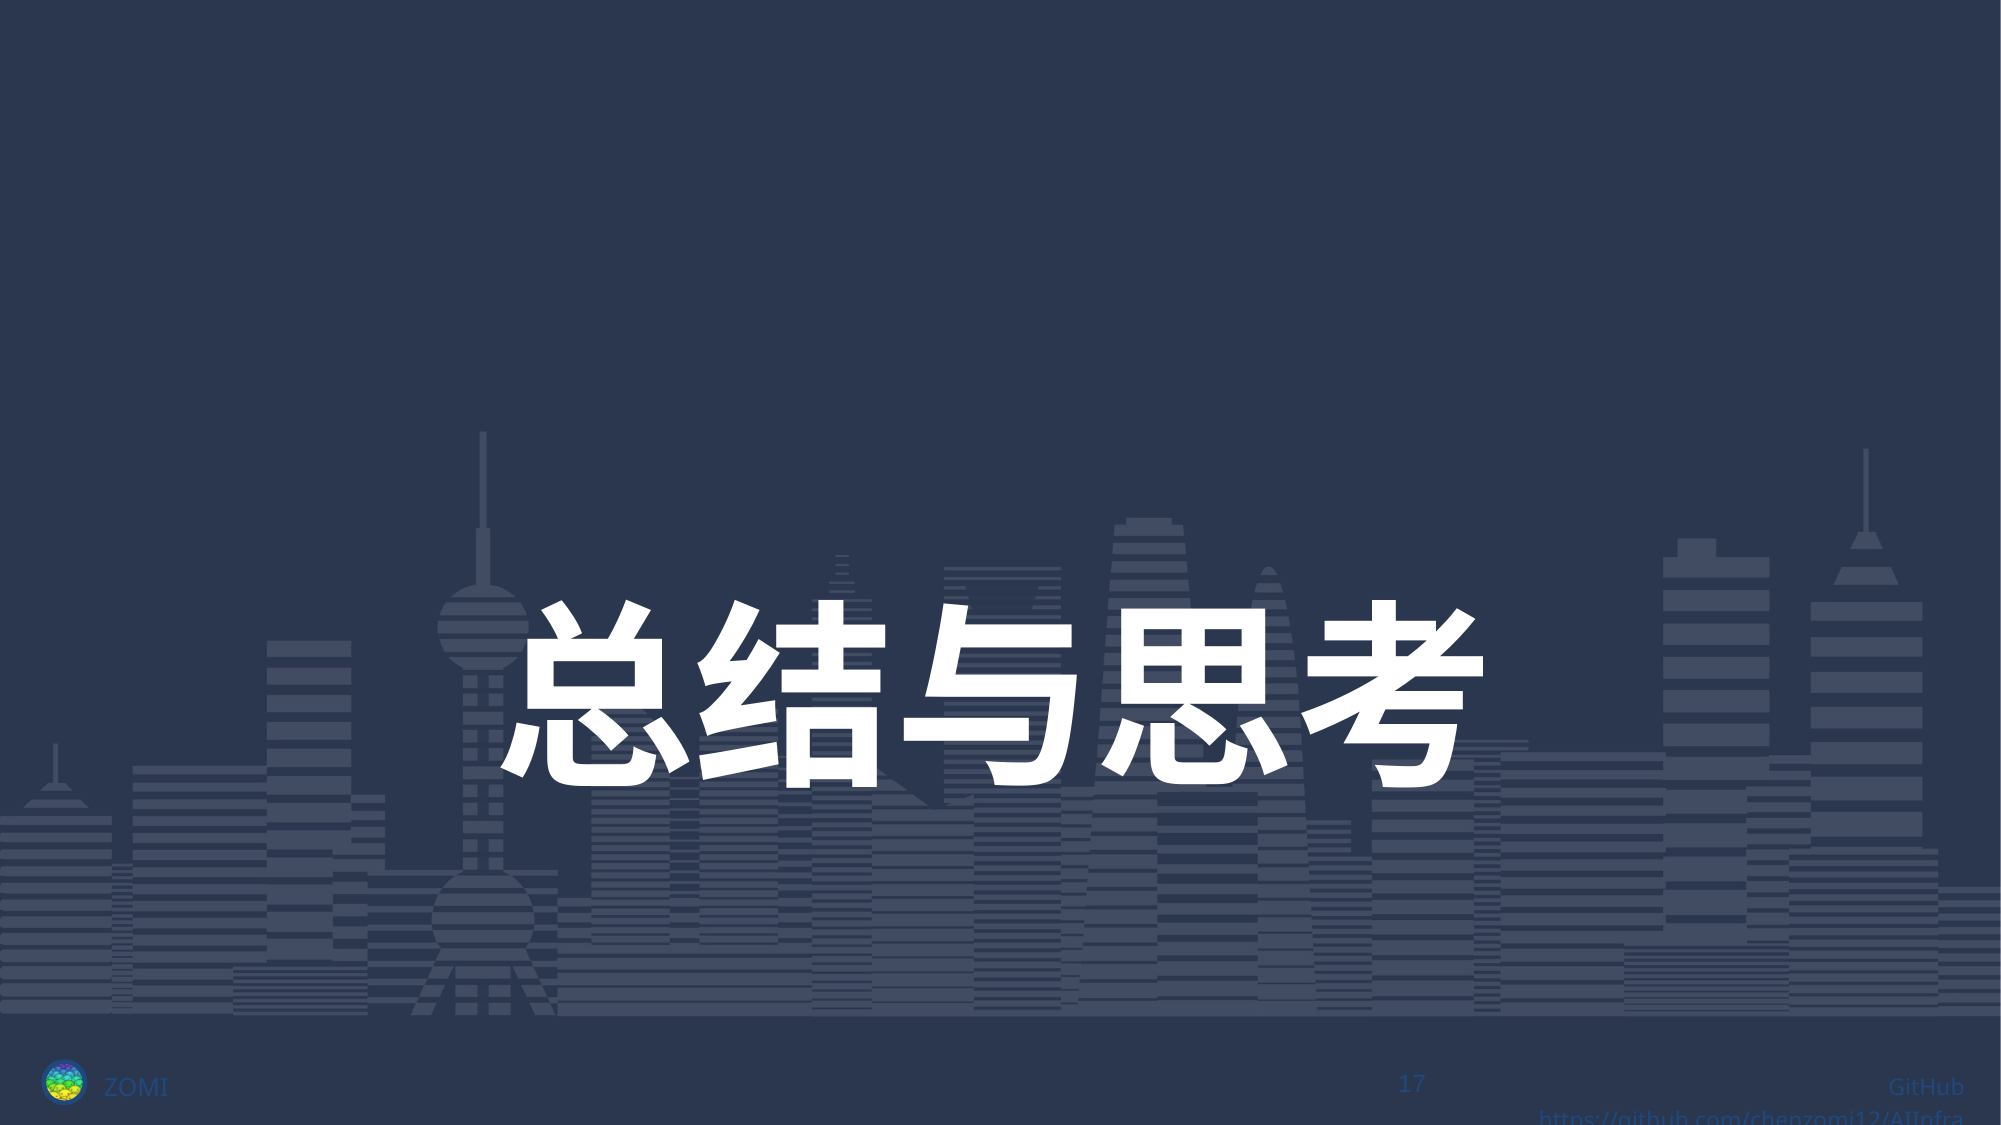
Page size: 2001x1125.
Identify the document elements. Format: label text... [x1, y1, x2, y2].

picture [1765, 1117, 1771, 1125]
picture [1923, 1117, 1929, 1125]
picture [1650, 1117, 1656, 1125]
picture [1542, 1117, 1548, 1125]
picture [1678, 1117, 1685, 1125]
picture [1573, 1117, 1580, 1125]
picture [1831, 1117, 1837, 1125]
picture [1816, 1117, 1824, 1125]
picture [1792, 1117, 1798, 1125]
picture [1724, 1117, 1730, 1125]
picture [1620, 1117, 1627, 1125]
picture [1709, 1117, 1717, 1125]
list 总结与思考 [79, 394, 1910, 986]
picture [0, 0, 2001, 1125]
